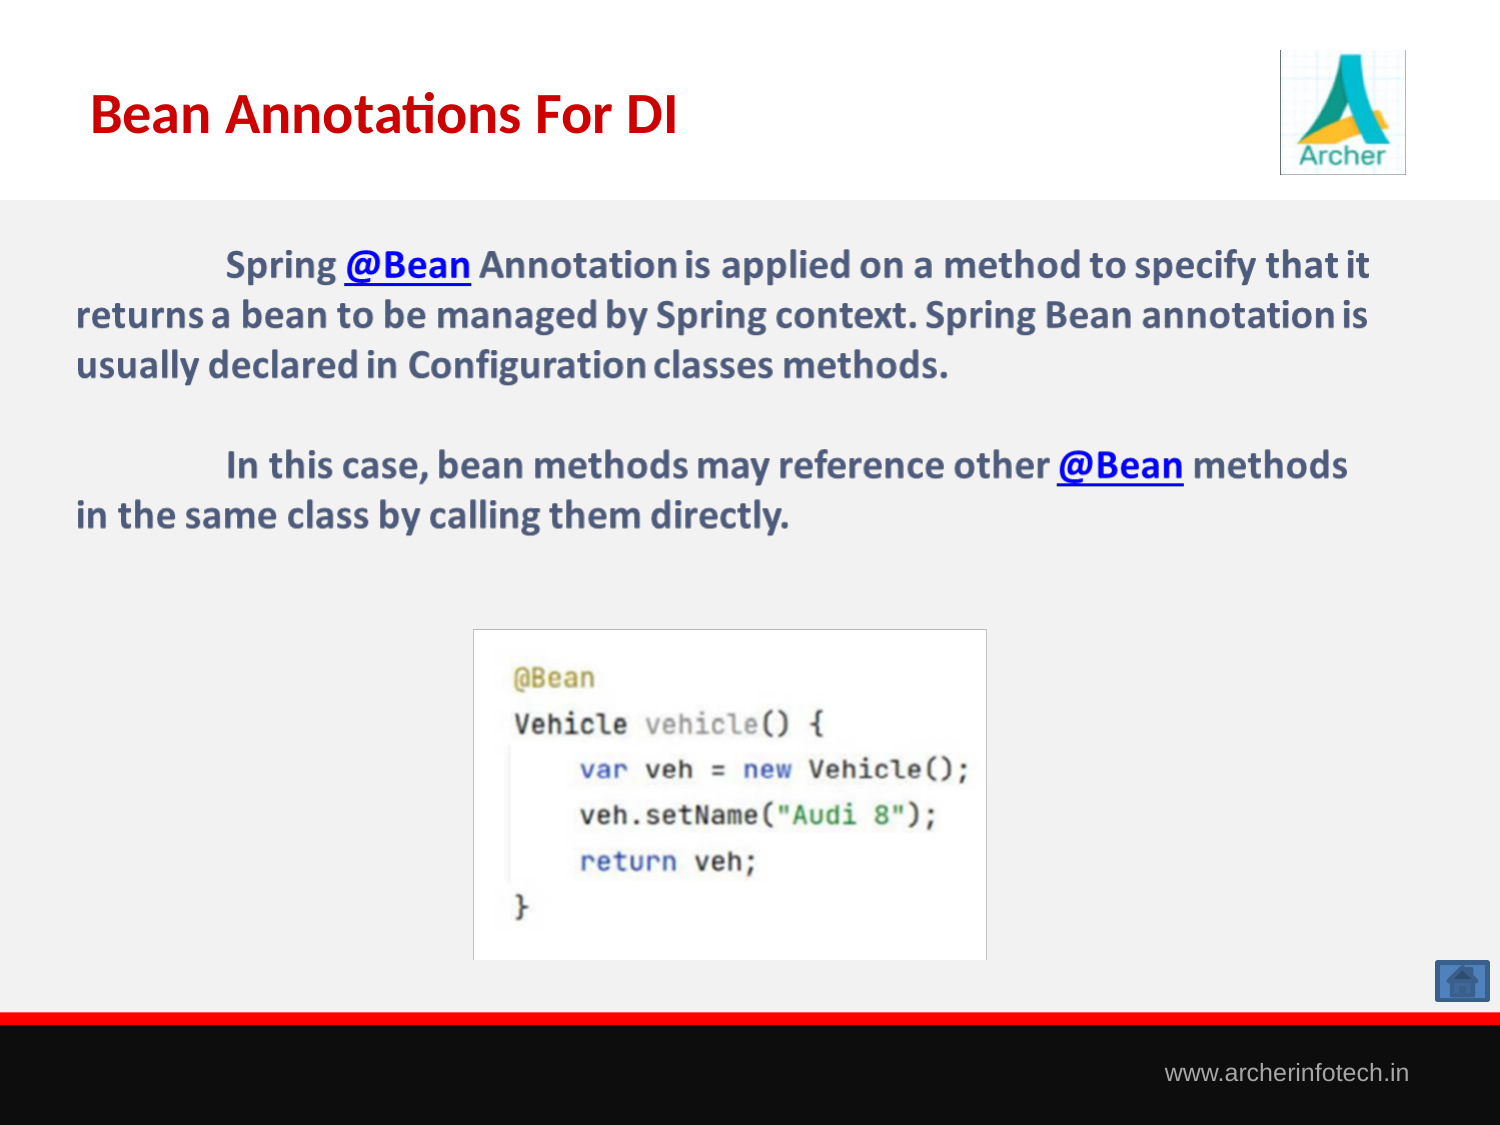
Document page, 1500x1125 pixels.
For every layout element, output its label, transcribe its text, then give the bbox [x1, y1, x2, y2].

text_box [1435, 960, 1490, 1002]
picture [1280, 50, 1406, 175]
title Bean Annotations For DI [75, 45, 988, 175]
picture [49, 226, 1405, 961]
